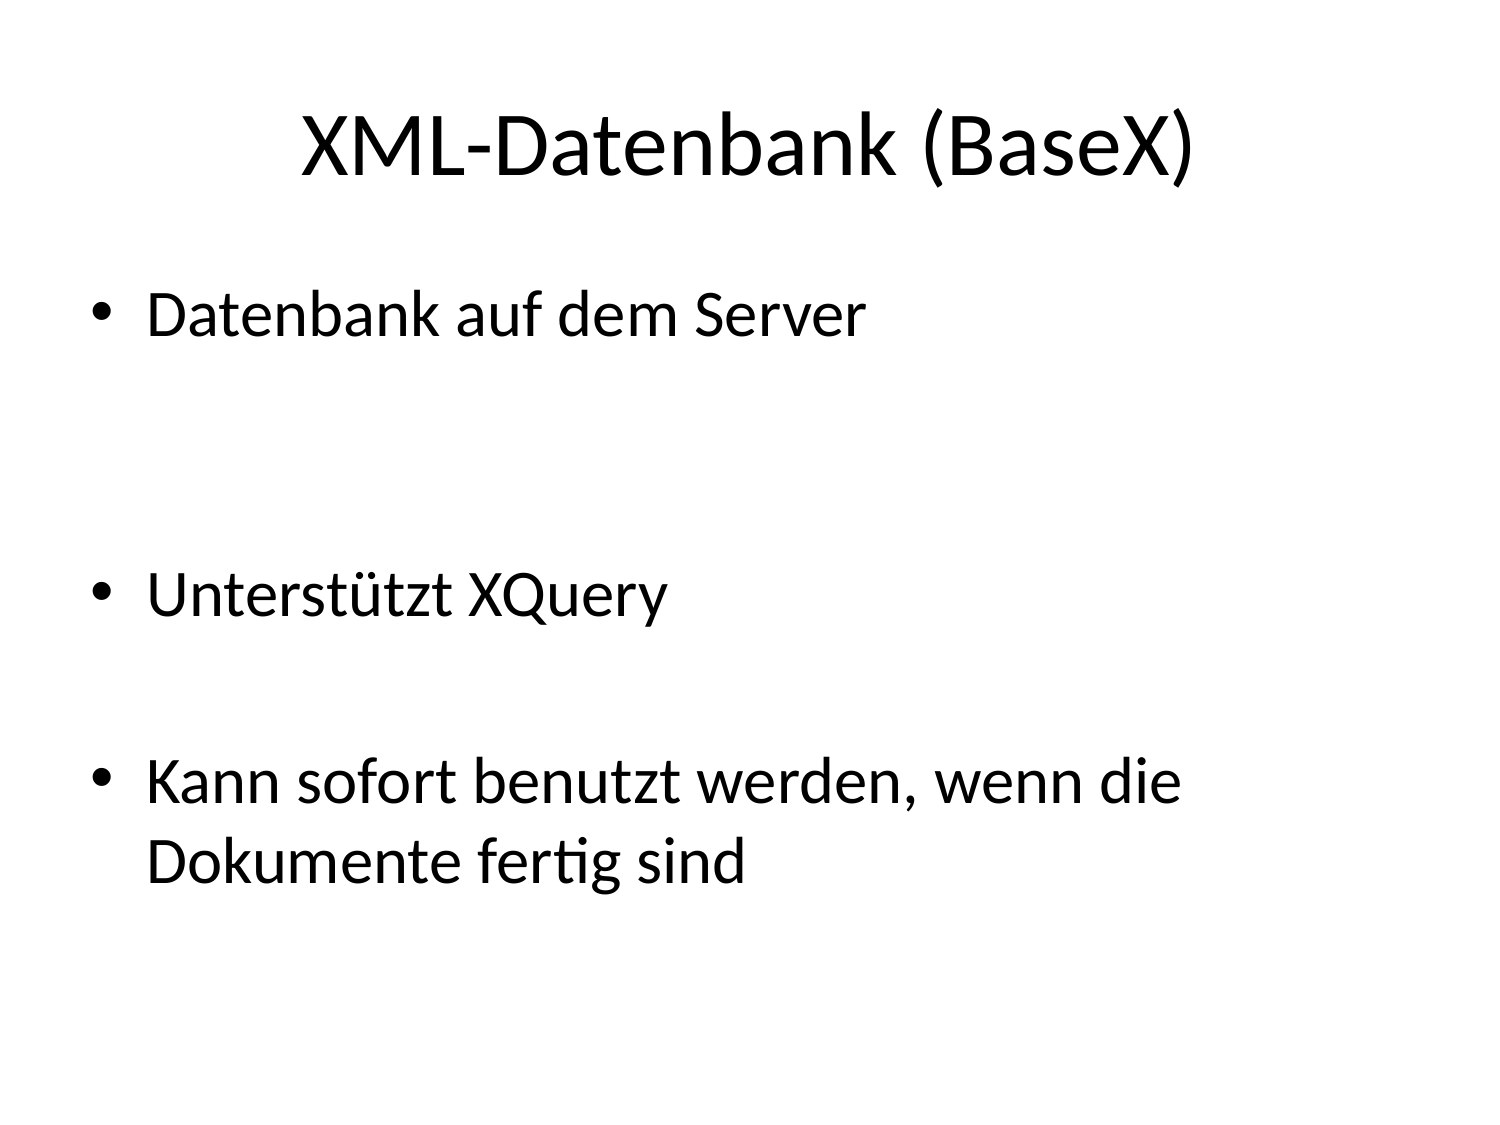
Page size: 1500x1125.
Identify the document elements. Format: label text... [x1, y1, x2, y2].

list Datenbank auf dem Server Unterstützt XQuery Kann sofort benutzt werden, wenn die Dokumente fertig sind [75, 262, 1425, 1005]
title XML-Datenbank (BaseX) [75, 45, 1425, 233]
